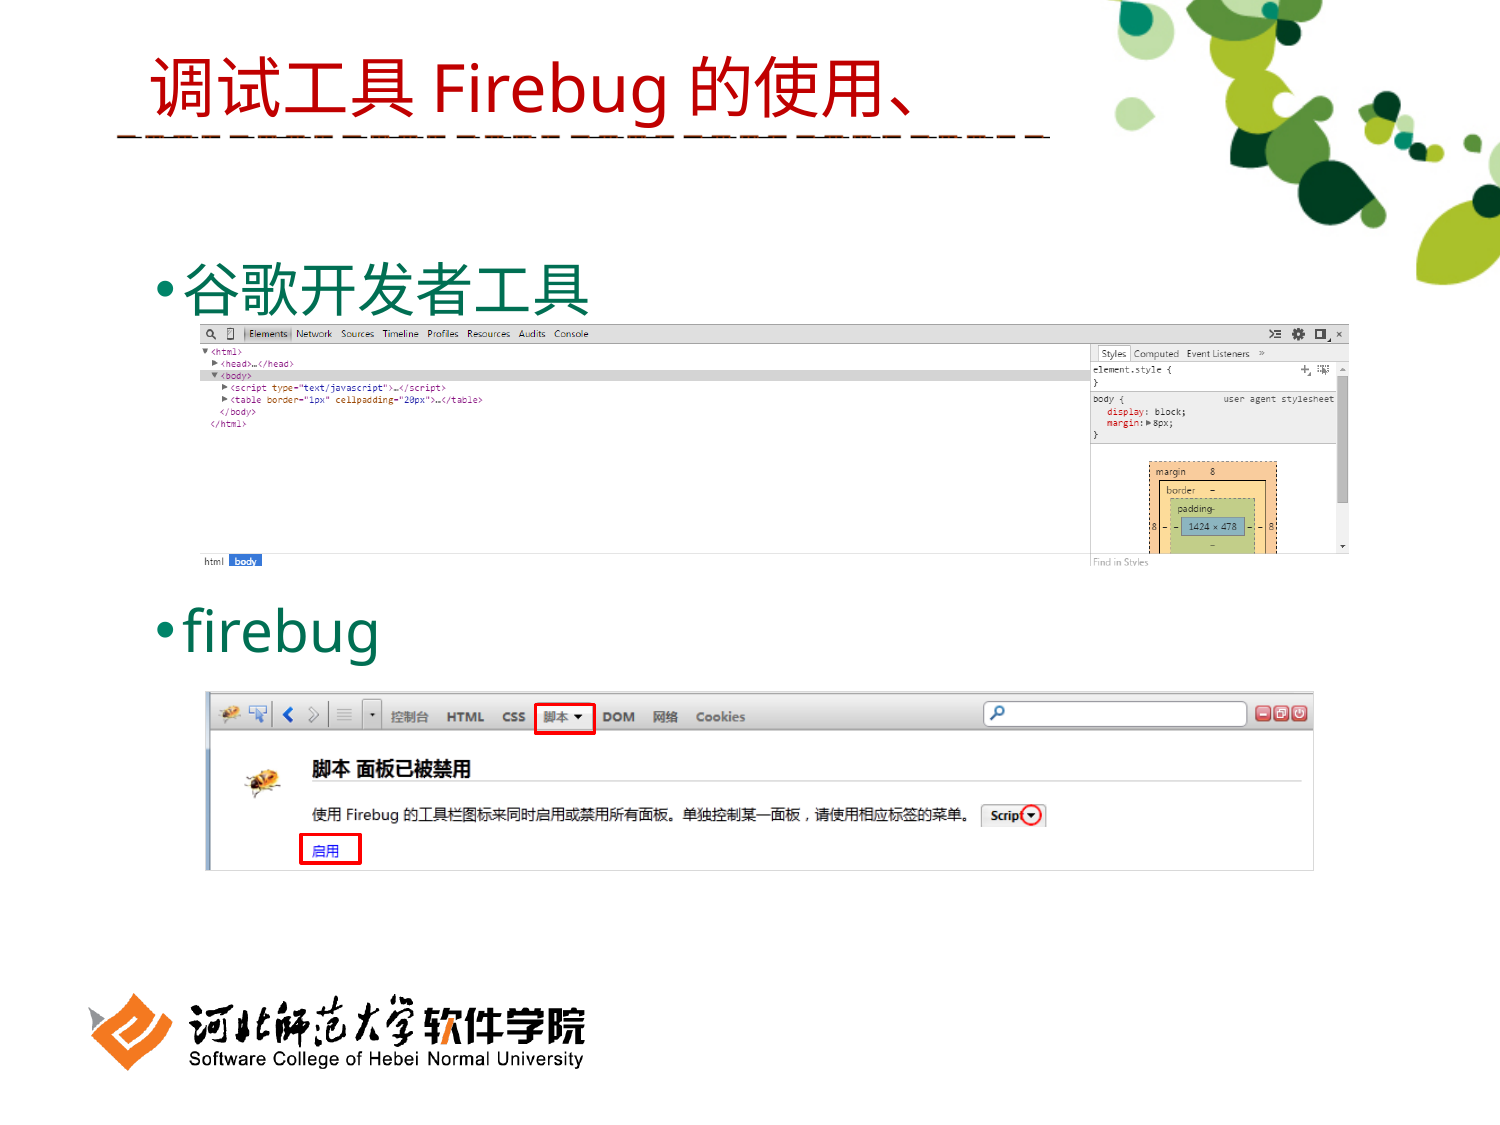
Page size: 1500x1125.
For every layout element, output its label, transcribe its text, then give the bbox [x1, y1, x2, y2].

list 谷歌开发者工具 firebug [140, 210, 1336, 973]
picture [0, 0, 1500, 1125]
list 调试工具Firebug的使用、 [134, 38, 1142, 120]
